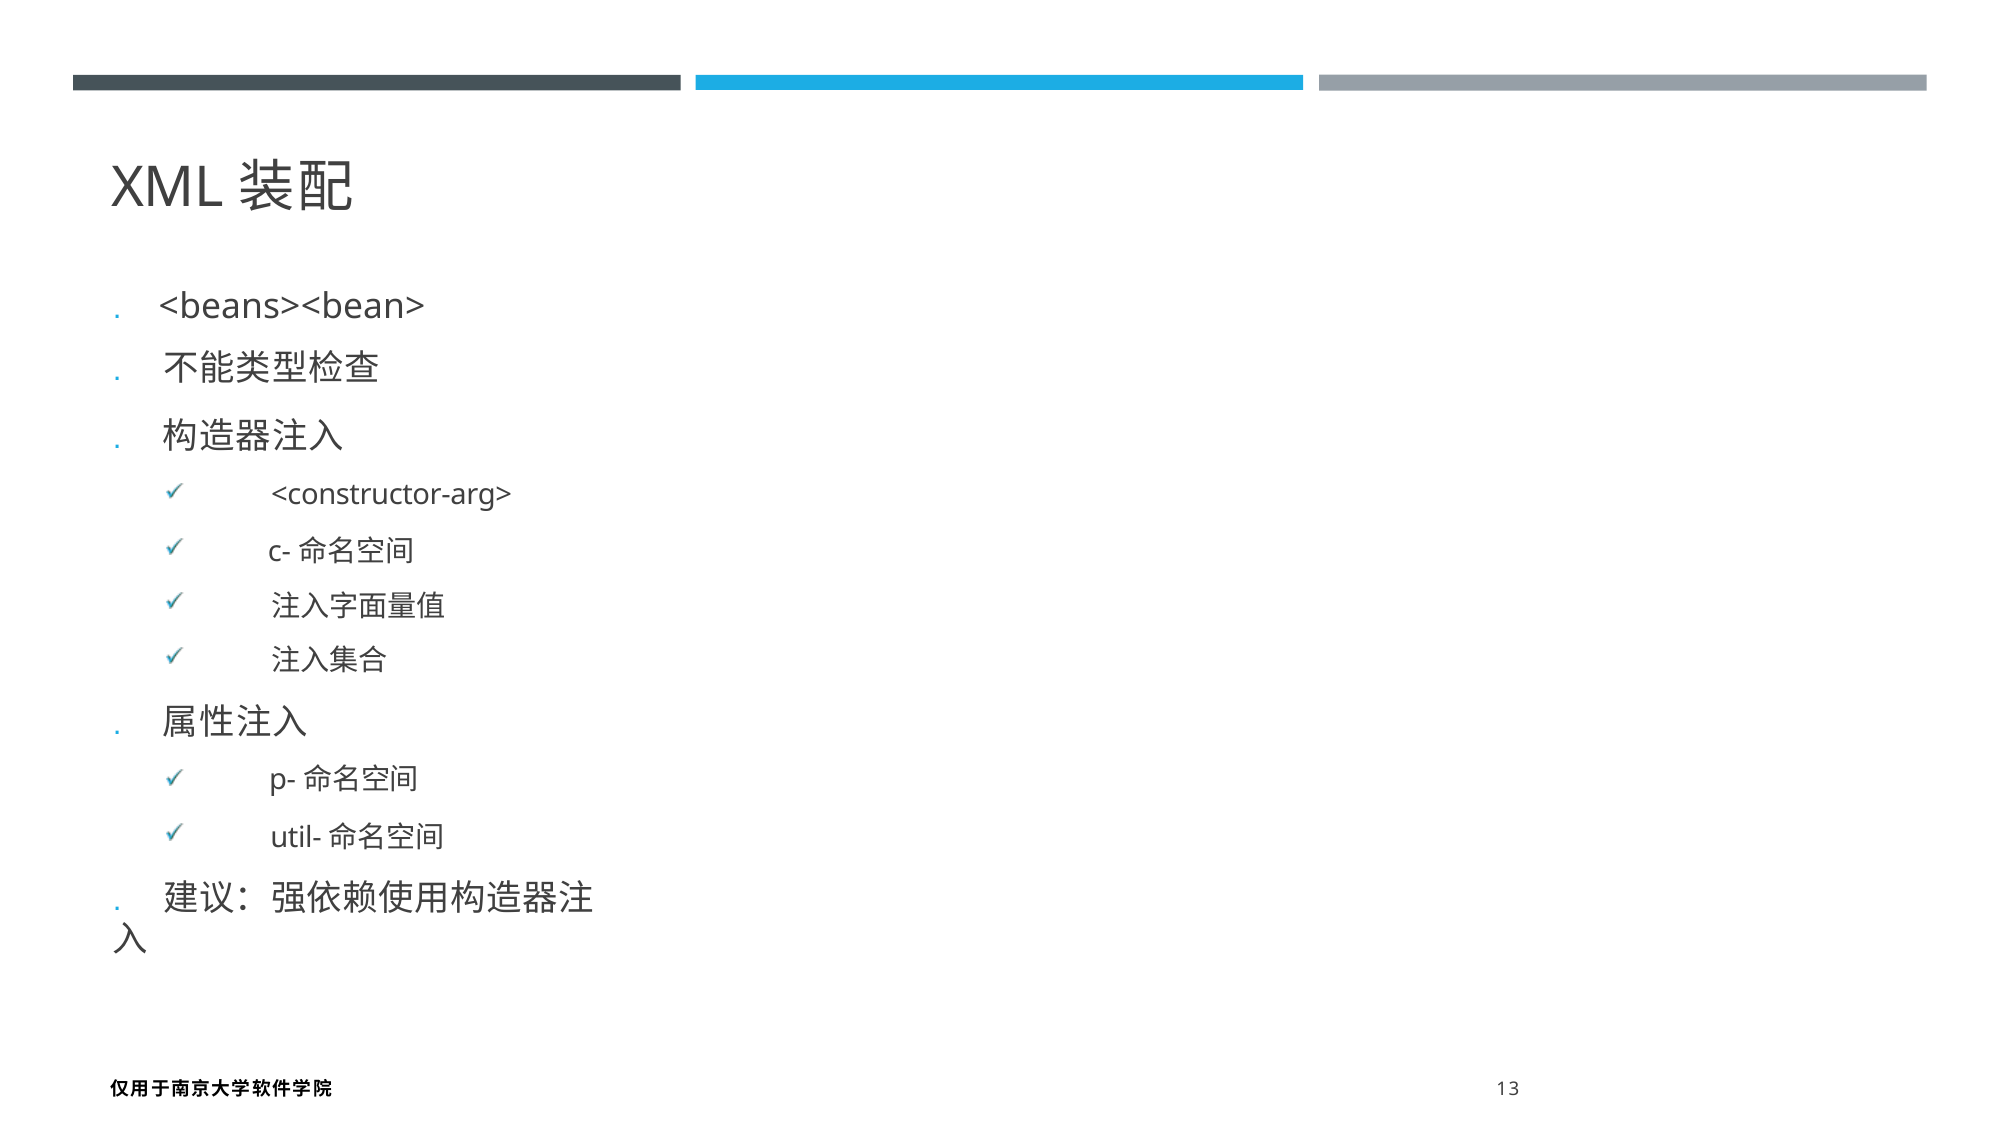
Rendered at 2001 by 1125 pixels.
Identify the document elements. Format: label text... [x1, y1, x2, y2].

picture [165, 537, 185, 555]
picture [165, 646, 185, 664]
picture [165, 482, 185, 500]
picture [165, 591, 185, 610]
text_box 仅用于南京大学软件学院 13 [108, 1072, 1892, 1101]
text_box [73, 74, 1927, 91]
picture [165, 768, 185, 786]
text_box XML装配 . <beans><bean> . 不能类型检查 . 构造器注入 <constructor-arg> c-命名空间 注入字面量值 注入集合 . 属性注入 p-命名空间 util-命名空间 . 建议：强依赖使用构造器注入 [109, 147, 624, 922]
picture [165, 822, 185, 841]
